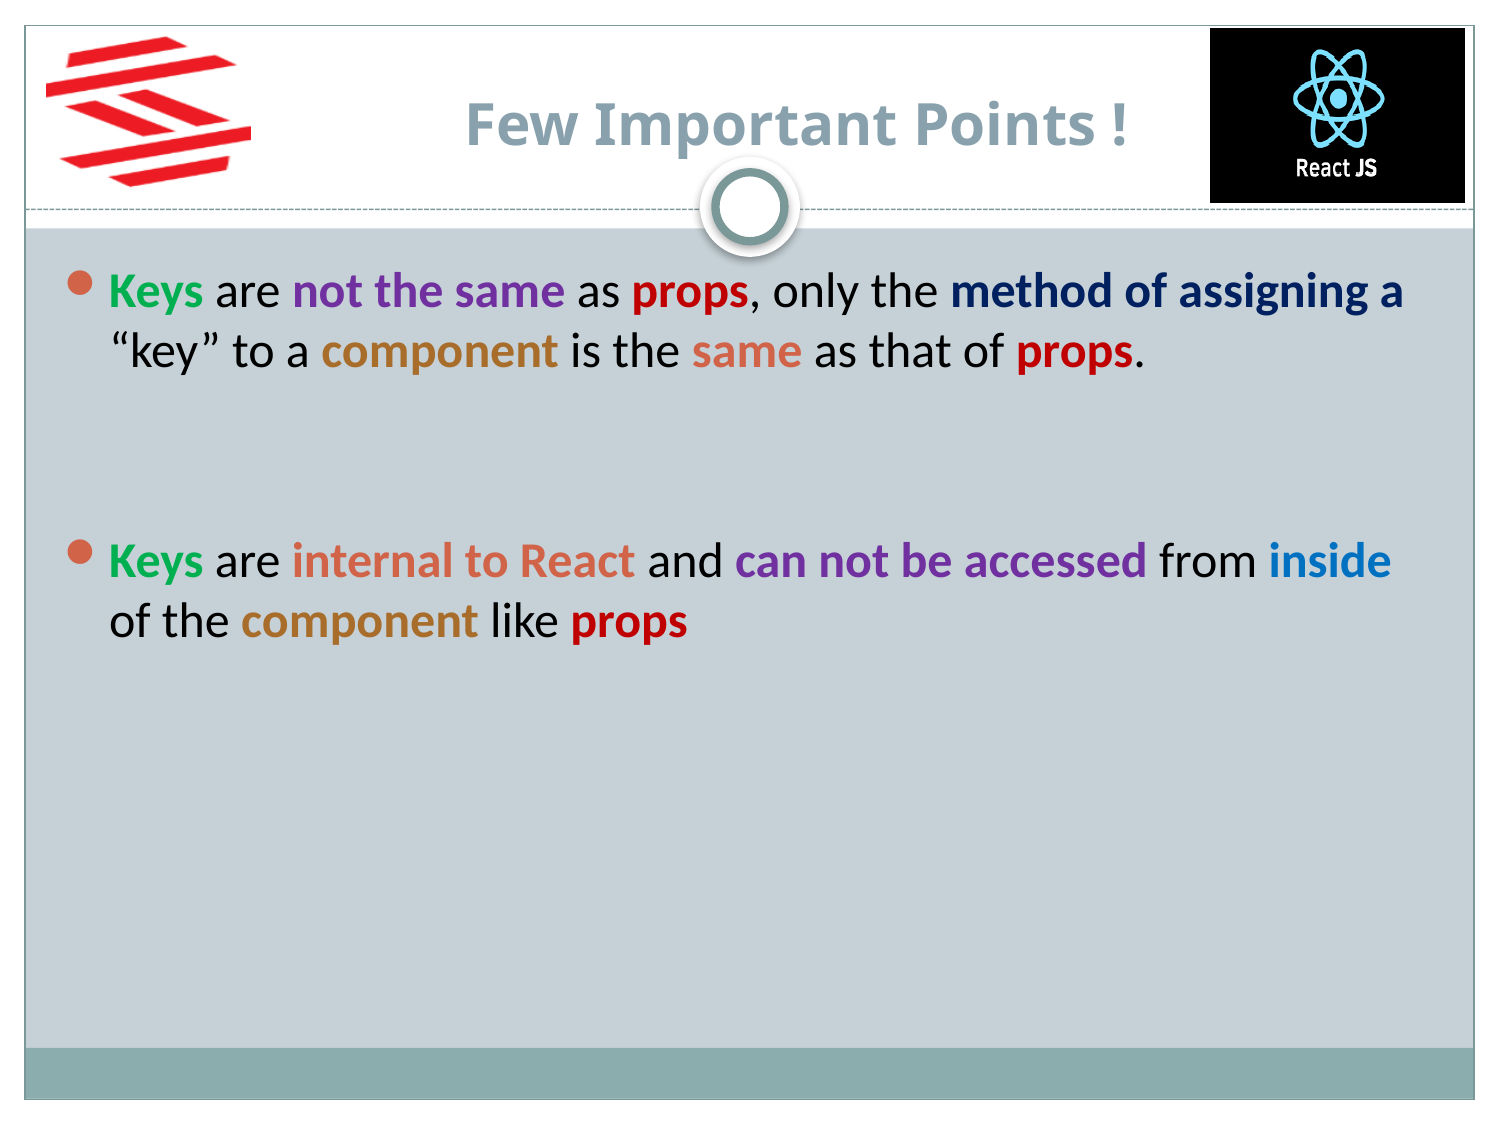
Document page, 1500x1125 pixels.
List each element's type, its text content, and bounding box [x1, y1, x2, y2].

list Keys are not the same as props, only the method of assigning a “key” to a component is the same as that of props. Keys are internal to React and can not be accessed from inside of the component like props [49, 250, 1445, 1001]
title [46, 23, 1203, 186]
text_box Few Important Points ! [449, 9, 1500, 165]
picture [46, 34, 252, 195]
picture [1210, 28, 1466, 203]
